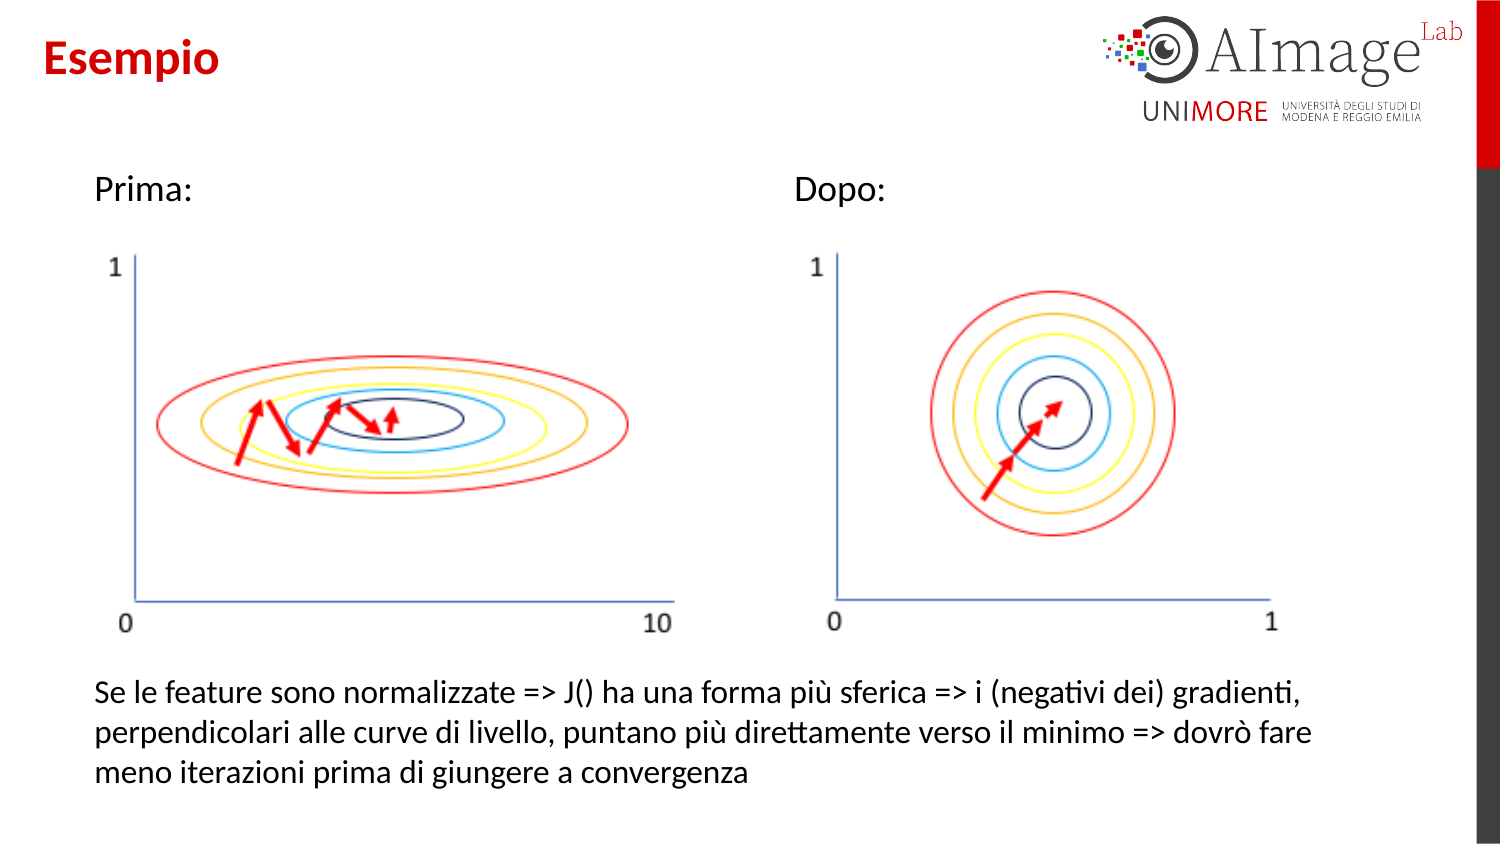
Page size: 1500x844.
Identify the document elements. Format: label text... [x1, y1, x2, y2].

picture [1103, 16, 1464, 128]
text_box Esempio [41, 22, 1238, 85]
text_box Dopo: [779, 148, 1351, 208]
picture [796, 232, 1294, 656]
picture [87, 232, 701, 656]
text_box Prima: [79, 148, 651, 208]
text_box Se le feature sono normalizzate => J() ha una forma più sferica => i (negativi dei) gradienti, perpendicolari alle curve di livello, puntano più direttamente verso il minimo => dovrò fare meno iterazioni prima di giungere a convergenza [79, 655, 1365, 806]
